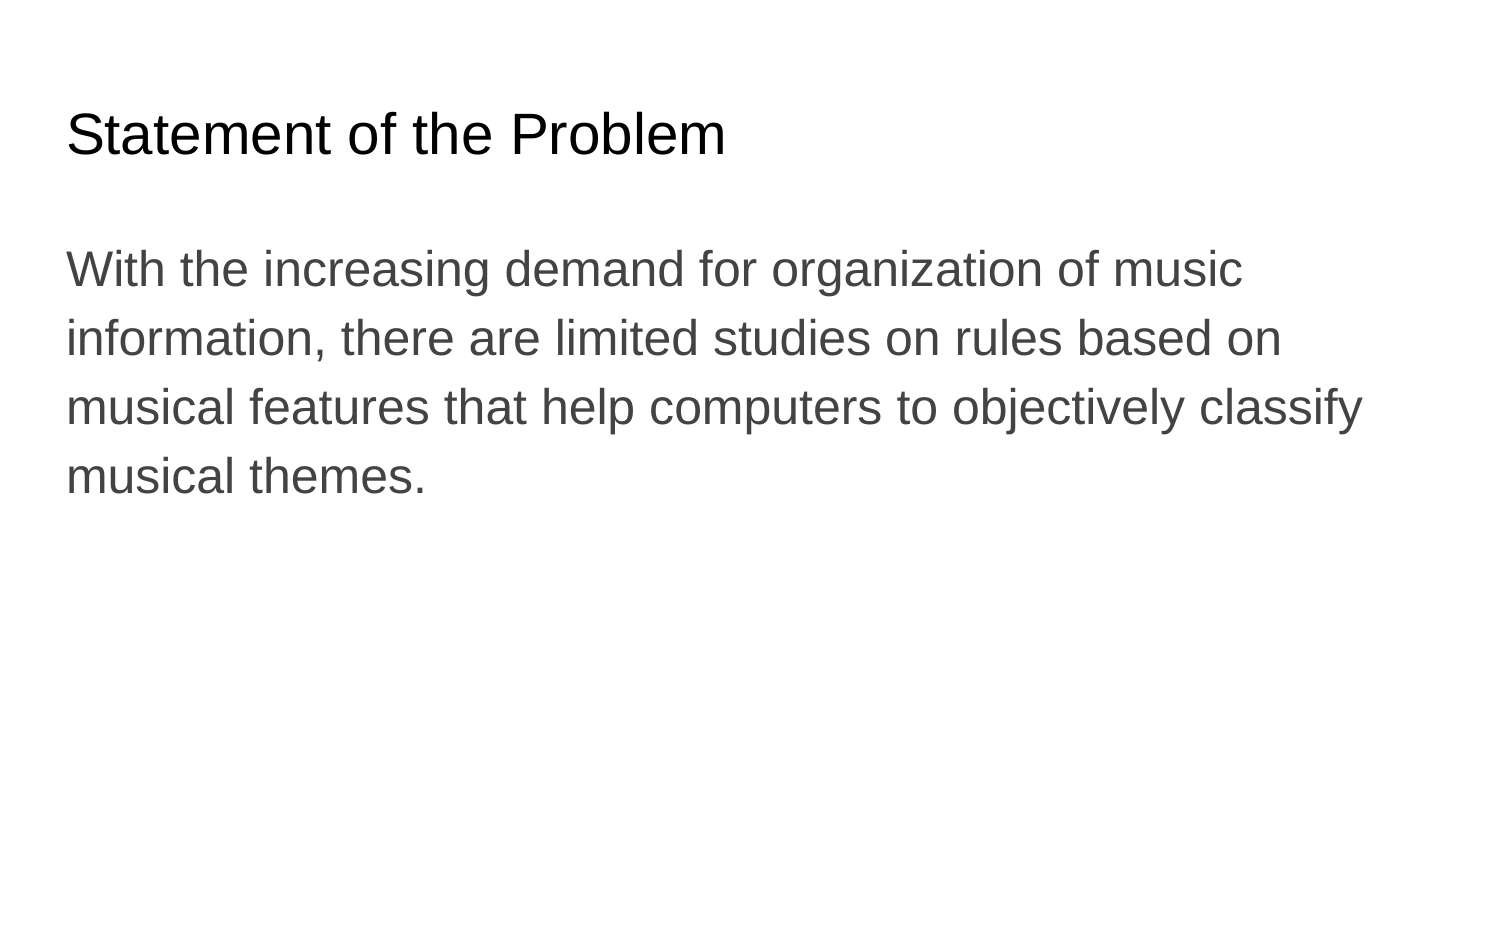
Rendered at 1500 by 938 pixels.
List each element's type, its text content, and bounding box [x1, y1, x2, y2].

list With the increasing demand for organization of music information, there are limited studies on rules based on musical features that help computers to objectively classify musical themes. [51, 212, 1449, 649]
title Statement of the Problem [51, 81, 1449, 186]
